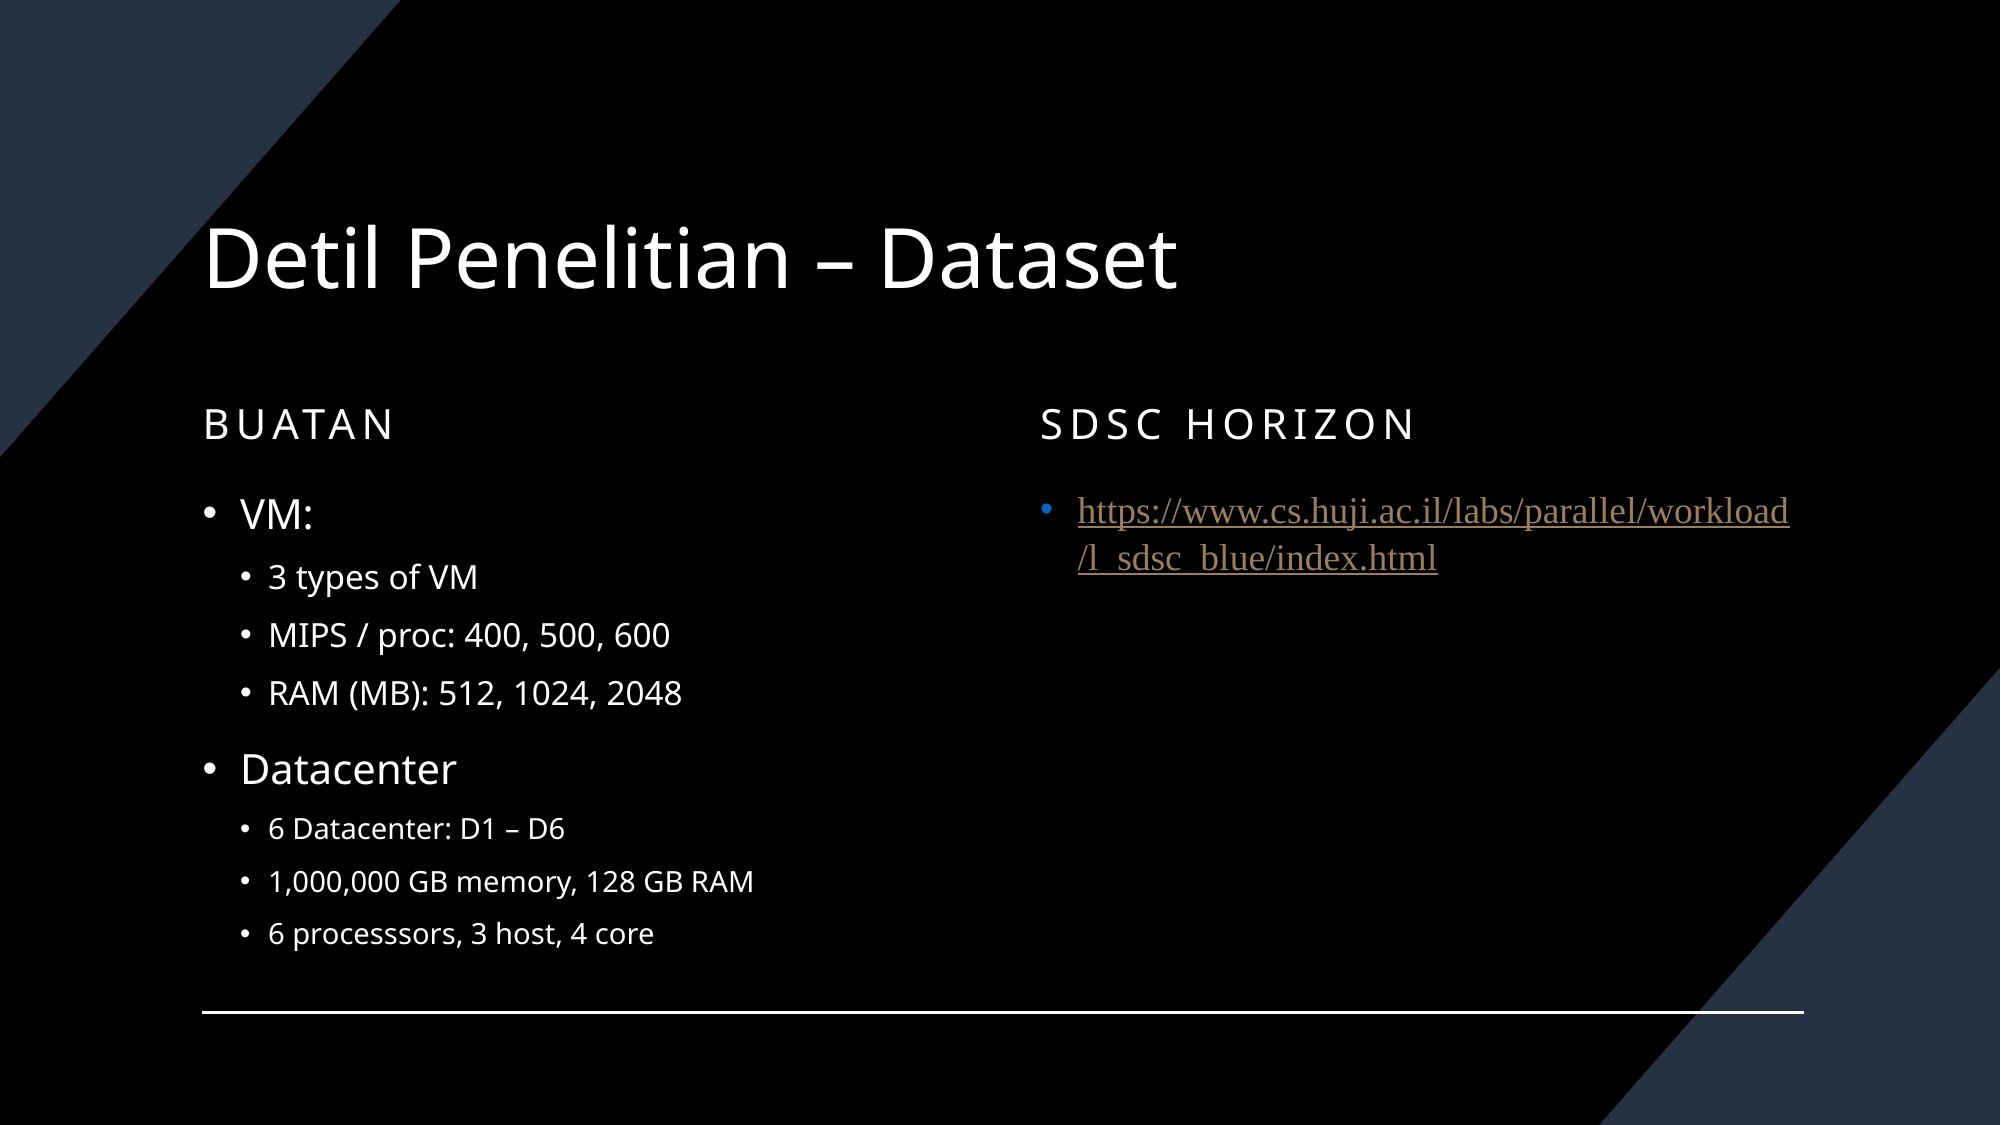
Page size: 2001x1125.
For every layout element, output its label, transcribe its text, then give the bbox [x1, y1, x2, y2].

list https://www.cs.huji.ac.il/labs/parallel/workload/l_sdsc_blue/index.html [1025, 469, 1813, 967]
title Detil Penelitian – Dataset [187, 185, 1813, 325]
list SDSC Horizon [1025, 339, 1813, 456]
list Buatan [187, 339, 975, 456]
list VM: 3 types of VM MIPS / proc: 400, 500, 600 RAM (MB): 512, 1024, 2048 Datacenter 6 Datacenter: D1 – D6 1,000,000 GB memory, 128 GB RAM 6 processsors, 3 host, 4 core [187, 469, 975, 967]
